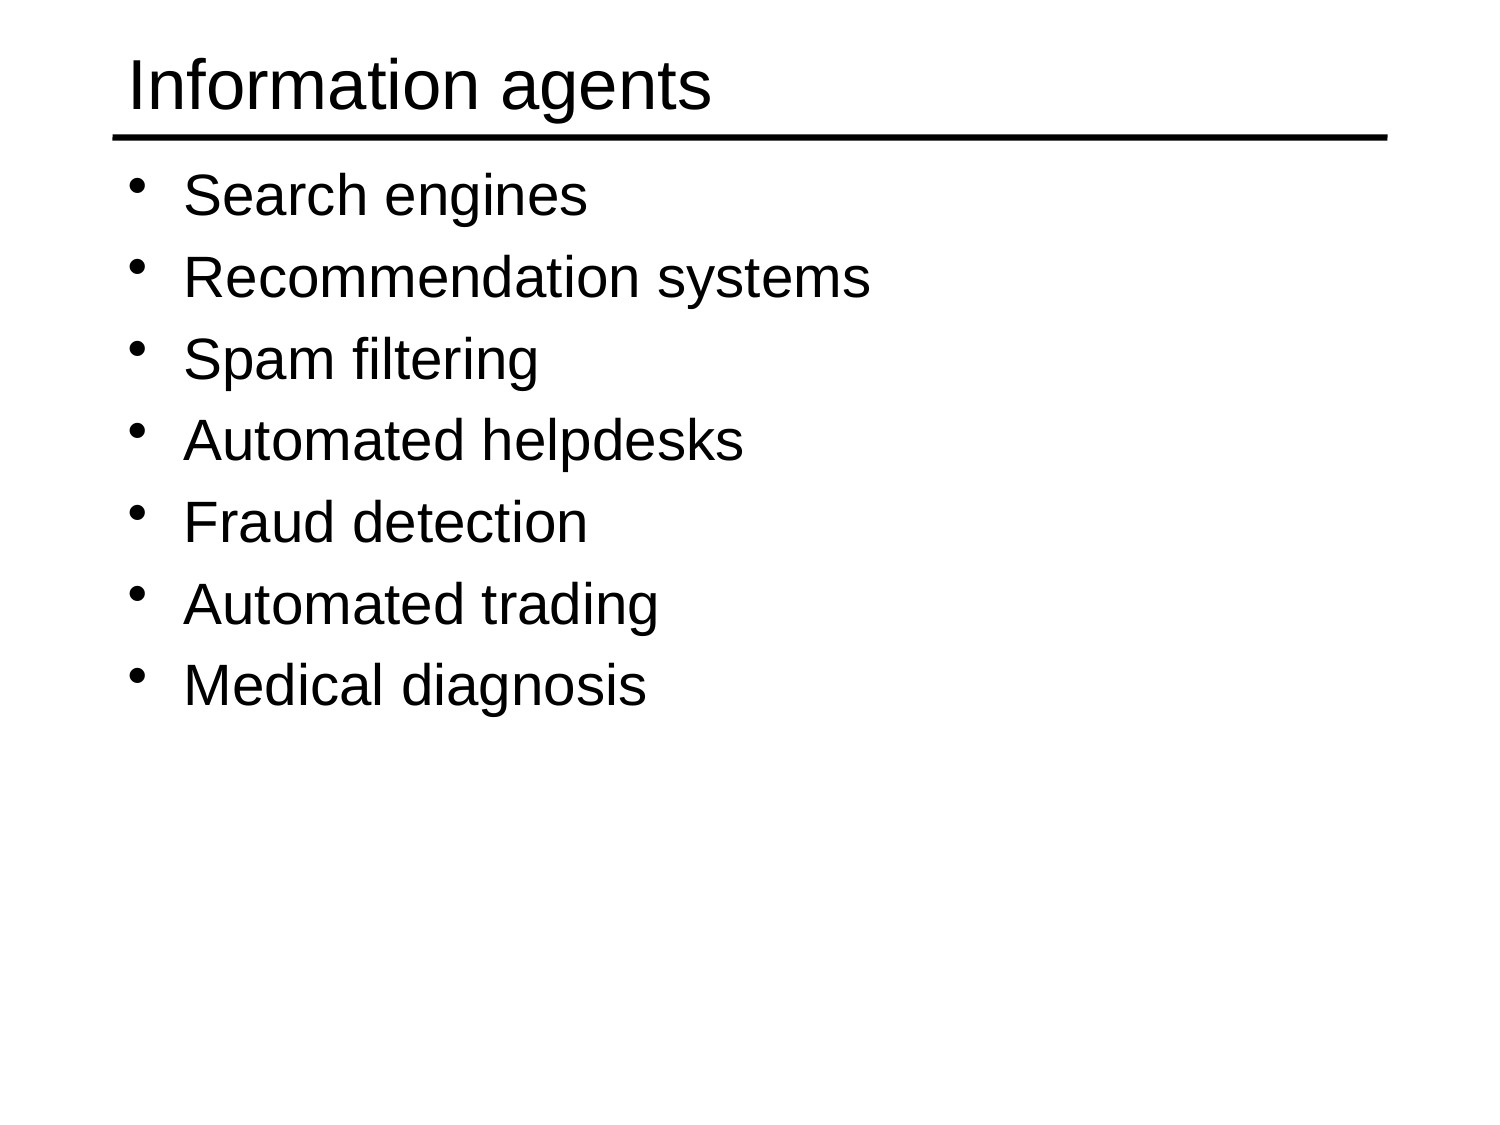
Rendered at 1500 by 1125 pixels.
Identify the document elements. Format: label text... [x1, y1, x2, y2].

title Information agents [112, 12, 1388, 149]
list Search engines Recommendation systems Spam filtering Automated helpdesks Fraud detection Automated trading Medical diagnosis [112, 149, 1388, 1013]
